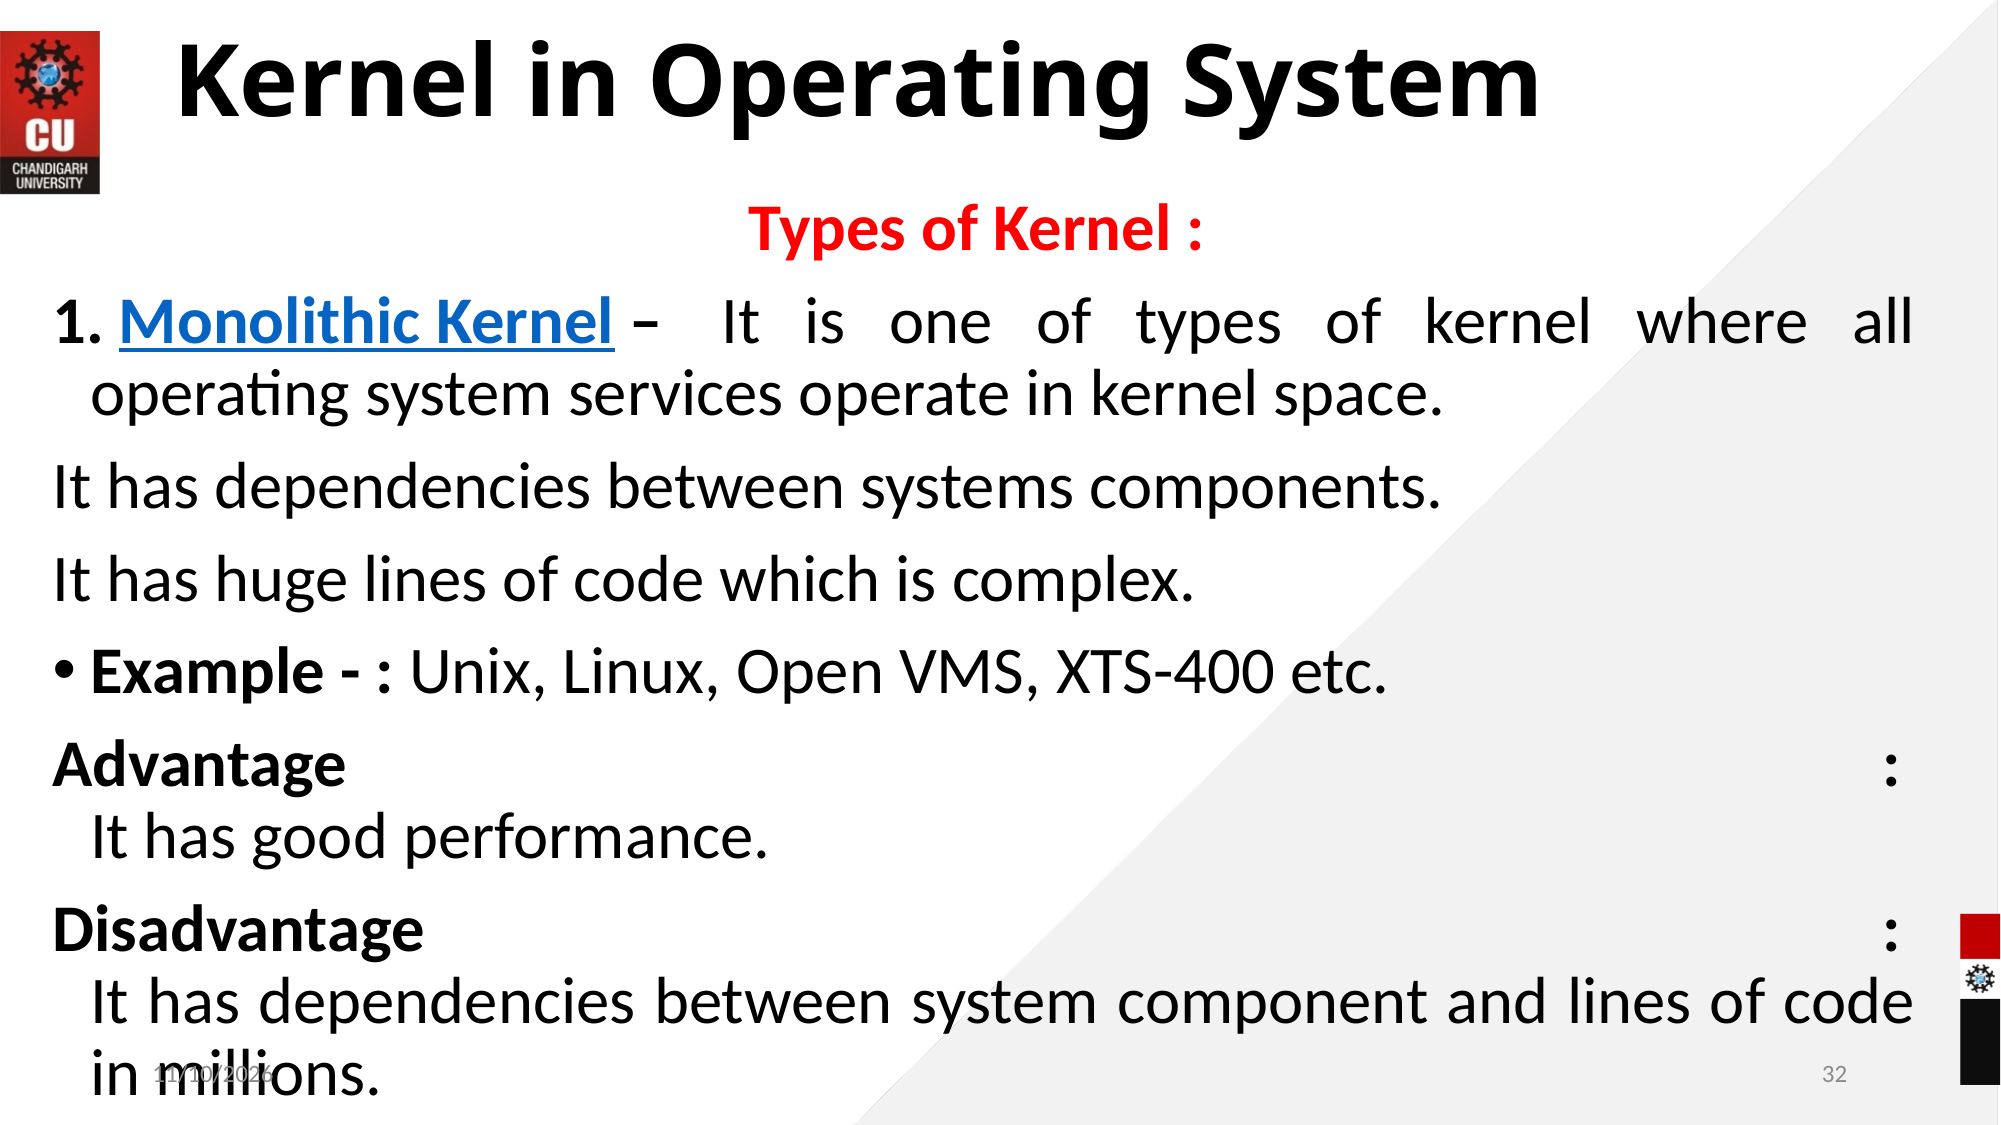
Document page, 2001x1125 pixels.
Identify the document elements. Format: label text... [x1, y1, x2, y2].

title Kernel in Operating System [158, 0, 1884, 169]
picture [0, 0, 2001, 1125]
slide_number 32 [1412, 1042, 1863, 1103]
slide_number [137, 1042, 588, 1103]
list Types of Kernel : 1. Monolithic Kernel – It is one of types of kernel where all operating system services operate in kernel space. It has dependencies between systems components. It has huge lines of code which is complex. Example - : Unix, Linux, Open VMS, XTS-400 etc. Advantage : It has good performance. Disadvantage : It has dependencies between system component and lines of code in millions. [37, 185, 1932, 1080]
